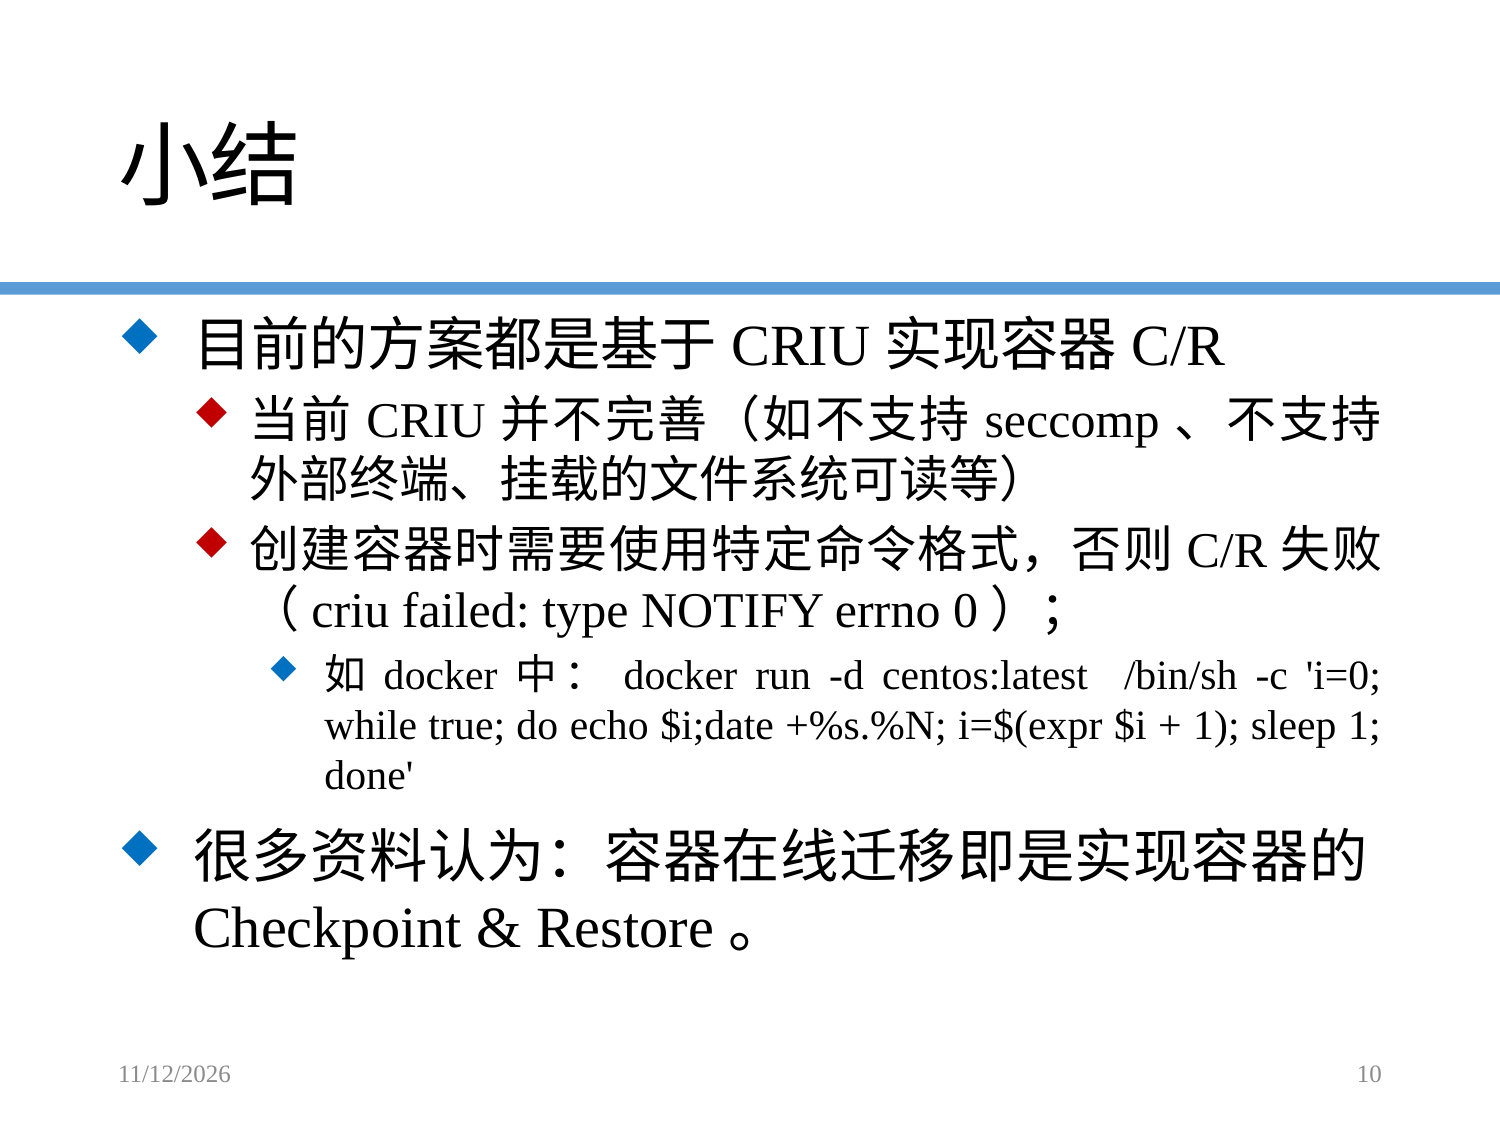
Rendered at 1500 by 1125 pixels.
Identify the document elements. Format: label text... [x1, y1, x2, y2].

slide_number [103, 1042, 441, 1103]
slide_number 10 [1059, 1042, 1397, 1103]
title 小结 [103, 59, 1397, 278]
list 目前的方案都是基于CRIU实现容器C/R 当前CRIU并不完善（如不支持seccomp、不支持外部终端、挂载的文件系统可读等） 创建容器时需要使用特定命令格式，否则C/R失败（criu failed: type NOTIFY errno 0）； 如docker中：docker run -d centos:latest /bin/sh -c 'i=0; while true; do echo $i;date +%s.%N; i=$(expr $i + 1); sleep 1; done' 很多资料认为：容器在线迁移即是实现容器的Checkpoint & Restore。 [103, 299, 1397, 1014]
